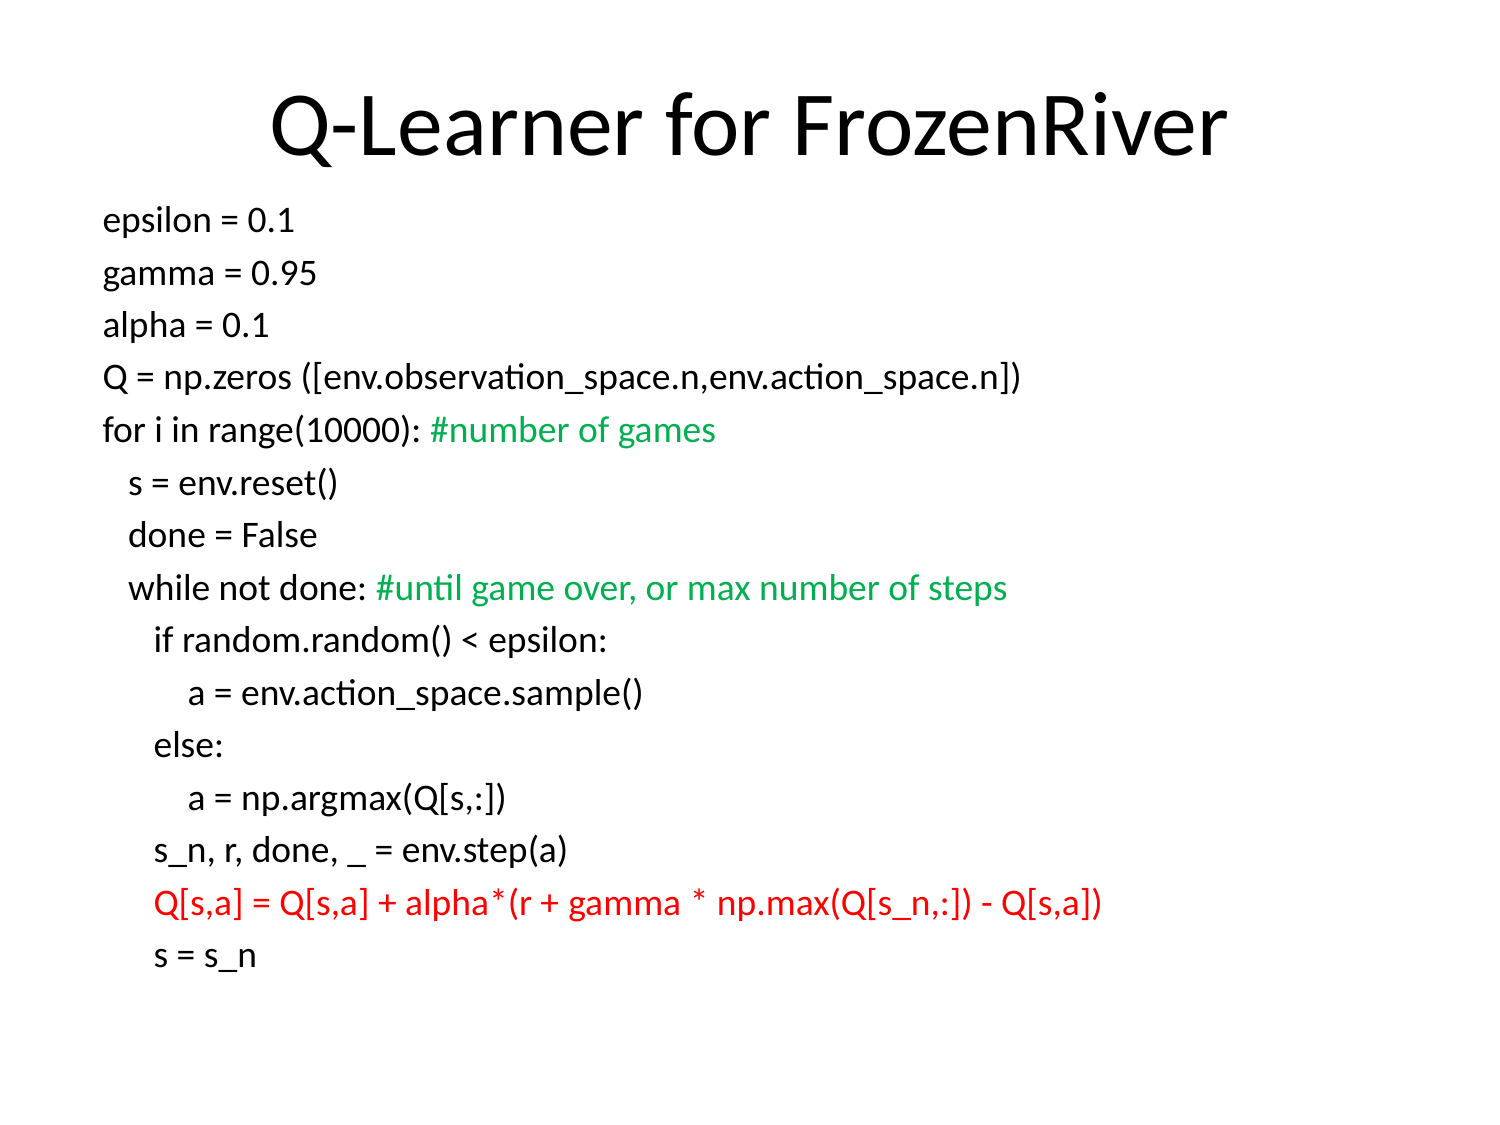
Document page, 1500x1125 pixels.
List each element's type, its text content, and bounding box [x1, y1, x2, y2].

title Q-Learner for FrozenRiver [75, 24, 1425, 213]
list epsilon = 0.1 gamma = 0.95 alpha = 0.1 Q = np.zeros ([env.observation_space.n,env.action_space.n]) for i in range(10000): #number of games s = env.reset() done = False while not done: #until game over, or max number of steps if random.random() < epsilon: a = env.action_space.sample() else: a = np.argmax(Q[s,:]) s_n, r, done, _ = env.step(a) Q[s,a] = Q[s,a] + alpha*(r + gamma * np.max(Q[s_n,:]) - Q[s,a]) s = s_n [87, 187, 1375, 988]
